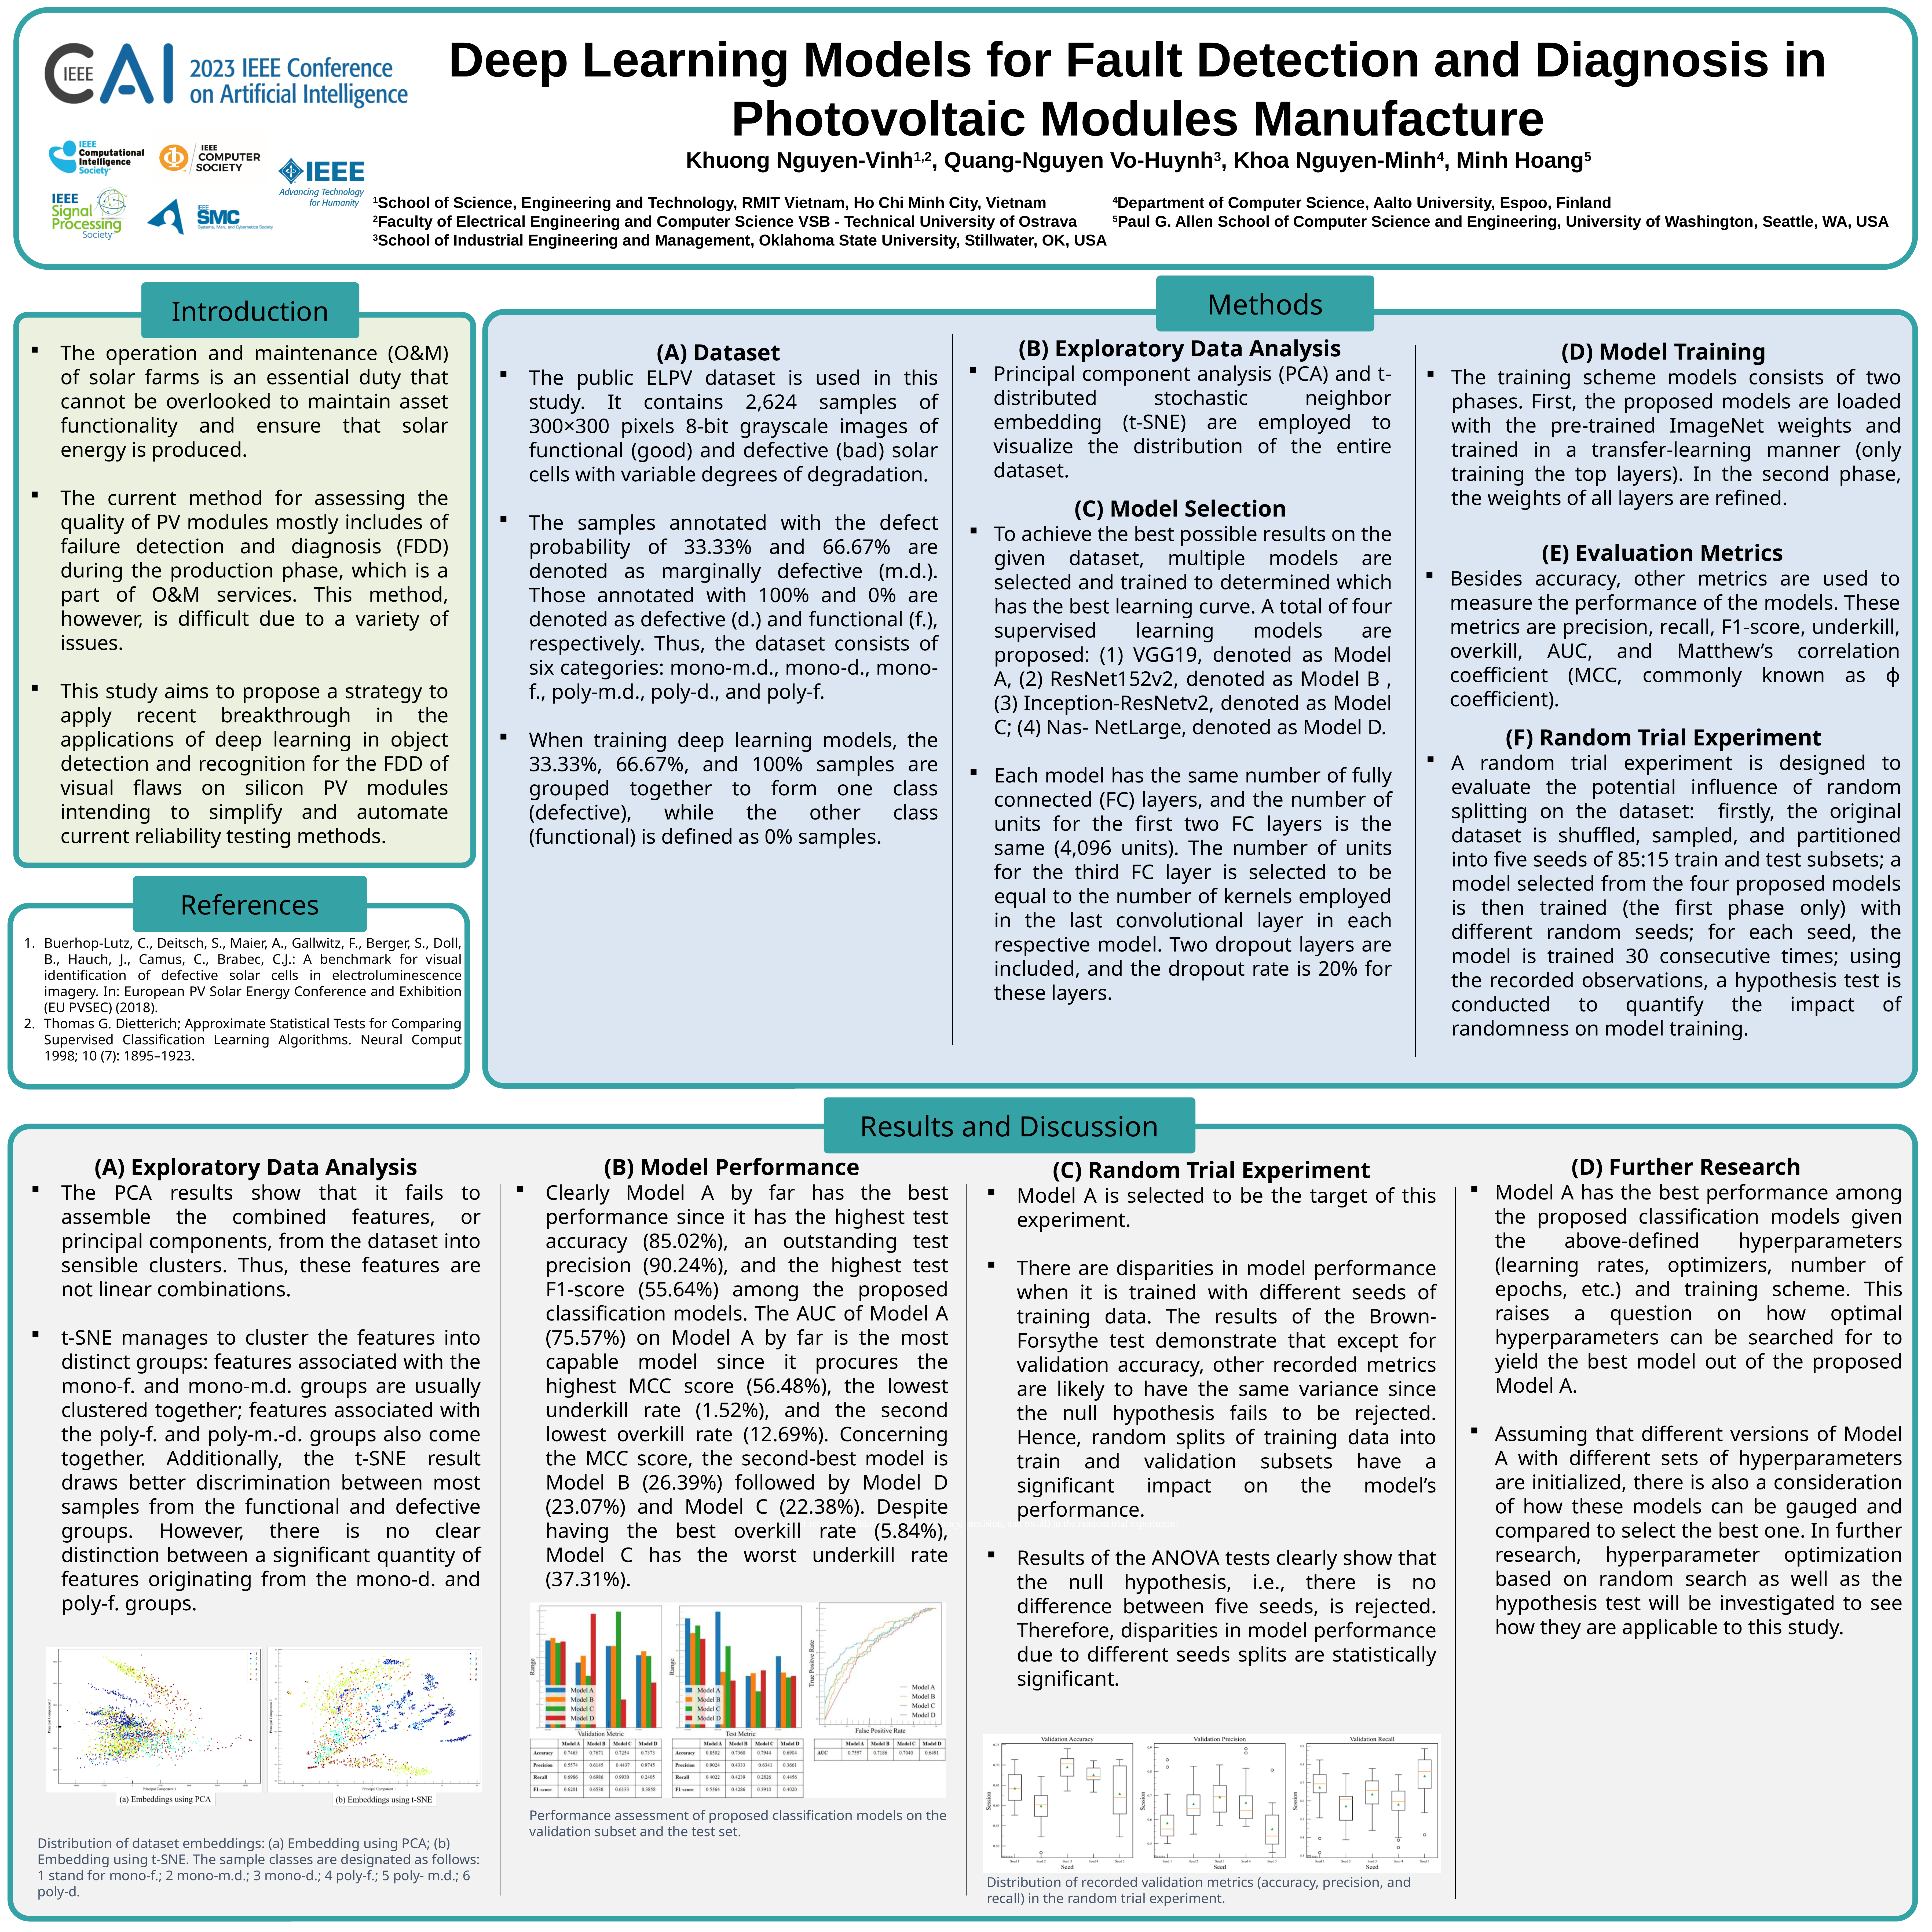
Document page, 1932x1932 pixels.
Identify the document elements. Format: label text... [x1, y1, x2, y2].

text_box [484, 311, 1916, 1086]
text_box Distribution of recorded validation metrics (accuracy, precision, and recall) in the random trial experiment. [983, 1876, 1441, 1908]
text_box (F) Random Trial Experiment A random trial experiment is designed to evaluate the potential influence of random splitting on the dataset: firstly, the original dataset is shuffled, sampled, and partitioned into five seeds of 85:15 train and test subsets; a model selected from the four proposed models is then trained (the first phase only) with different random seeds; for each seed, the model is trained 30 consecutive times; using the recorded observations, a hypothesis test is conducted to quantify the impact of randomness on model training. [1422, 721, 1906, 1042]
text_box References [135, 878, 365, 930]
text_box (C) Random Trial Experiment Model A is selected to be the target of this experiment. There are disparities in model performance when it is trained with different seeds of training data. The results of the Brown-Forsythe test demonstrate that except for validation accuracy, other recorded metrics are likely to have the same variance since the null hypothesis fails to be rejected. Hence, random splits of training data into train and validation subsets have a significant impact on the model’s performance. Results of the ANOVA tests clearly show that the null hypothesis, i.e., there is no difference between five seeds, is rejected. Therefore, disparities in model performance due to different seeds splits are statistically significant. [983, 1154, 1441, 1692]
text_box (C) Model Selection To achieve the best possible results on the given dataset, multiple models are selected and trained to determined which has the best learning curve. A total of four supervised learning models are proposed: (1) VGG19, denoted as Model A, (2) ResNet152v2, denoted as Model B , (3) Inception-ResNetv2, denoted as Model C; (4) Nas- NetLarge, denoted as Model D. Each model has the same number of fully connected (FC) layers, and the number of units for the first two FC layers is the same (4,096 units). The number of units for the third FC layer is selected to be equal to the number of kernels employed in the last convolutional layer in each respective model. Two dropout layers are included, and the dropout rate is 20% for these layers. [965, 492, 1396, 1006]
text_box [10, 905, 468, 1088]
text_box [16, 10, 1915, 267]
text_box Distribution of dataset embeddings: (a) Embedding using PCA; (b) Embedding using t-SNE. The sample classes are designated as follows: 1 stand for mono-f.; 2 mono-m.d.; 3 mono-d.; 4 poly-f.; 5 poly- m.d.; 6 poly-d. [33, 1833, 485, 1901]
picture [147, 199, 273, 235]
text_box (B) Exploratory Data Analysis Principal component analysis (PCA) and t-distributed stochastic neighbor embedding (t-SNE) are employed to visualize the distribution of the entire dataset. [964, 332, 1396, 484]
picture [49, 140, 144, 176]
picture [153, 130, 267, 187]
text_box (D) Model Training The training scheme models consists of two phases. First, the proposed models are loaded with the pre-trained ImageNet weights and trained in a transfer-learning manner (only training the top layers). In the second phase, the weights of all layers are refined. [1422, 335, 1906, 511]
text_box Results and Discussion [826, 1099, 1193, 1151]
text_box [16, 314, 474, 866]
text_box Performance assessment of proposed classification models on the validation subset and the test set. [525, 1805, 960, 1841]
text_box Buerhop-Lutz, C., Deitsch, S., Maier, A., Gallwitz, F., Berger, S., Doll, B., Hauch, J., Camus, C., Brabec, C.J.: A benchmark for visual identification of defective solar cells in electroluminescence imagery. In: European PV Solar Energy Conference and Exhibition (EU PVSEC) (2018). Thomas G. Dietterich; Approximate Statistical Tests for Comparing Supervised Classification Learning Algorithms. Neural Comput 1998; 10 (7): 1895–1923. [20, 932, 466, 1065]
picture [46, 1647, 482, 1810]
picture [52, 187, 136, 240]
text_box Deep Learning Models for Fault Detection and Diagnosis in Photovoltaic Modules Manufacture Khuong Nguyen-Vinh1,2, Quang-Nguyen Vo-Huynh3, Khoa Nguyen-Minh4, Minh Hoang5 1School of Science, Engineering and Technology, RMIT Vietnam, Ho Chi Minh City, Vietnam 4Department of Computer Science, Aalto University, Espoo, Finland 2Faculty of Electrical Engineering and Computer Science VSB - Technical University of Ostrava 5Paul G. Allen School of Computer Science and Engineering, University of Washington, Seattle, WA, USA 3School of Industrial Engineering and Management, Oklahoma State University, Stillwater, OK, USA [369, 270, 1909, 292]
picture [983, 1734, 1441, 1873]
text_box Introduction [143, 284, 357, 336]
text_box (D) Further Research Model A has the best performance among the proposed classification models given the above-defined hyperparameters (learning rates, optimizers, number of epochs, etc.) and training scheme. This raises a question on how optimal hyperparameters can be searched for to yield the best model out of the proposed Model A. Assuming that different versions of Model A with different sets of hyperparameters are initialized, there is also a consideration of how these models can be gauged and compared to select the best one. In further research, hyperparameter optimization based on random search as well as the hypothesis test will be investigated to see how they are applicable to this study. [1466, 1150, 1907, 1667]
text_box Methods [1158, 277, 1372, 330]
picture [33, 38, 419, 114]
text_box Distribution of recorded validation metrics (accuracy, precision, and recall) in the random trial experiment. [10, 1126, 1916, 1919]
text_box (A) Dataset The public ELPV dataset is used in this study. It contains 2,624 samples of 300×300 pixels 8-bit grayscale images of functional (good) and defective (bad) solar cells with variable degrees of degradation. The samples annotated with the defect probability of 33.33% and 66.67% are denoted as marginally defective (m.d.). Those annotated with 100% and 0% are denoted as defective (d.) and functional (f.), respectively. Thus, the dataset consists of six categories: mono-m.d., mono-d., mono-f., poly-m.d., poly-d., and poly-f. When training deep learning models, the 33.33%, 66.67%, and 100% samples are grouped together to form one class (defective), while the other class (functional) is defined as 0% samples. [495, 336, 943, 850]
text_box (B) Model Performance Clearly Model A by far has the best performance since it has the highest test accuracy (85.02%), an outstanding test precision (90.24%), and the highest test F1-score (55.64%) among the proposed classification models. The AUC of Model A (75.57%) on Model A by far is the most capable model since it procures the highest MCC score (56.48%), the lowest underkill rate (1.52%), and the second lowest overkill rate (12.69%). Concerning the MCC score, the second-best model is Model B (26.39%) followed by Model D (23.07%) and Model C (22.38%). Despite having the best overkill rate (5.84%), Model C has the worst underkill rate (37.31%). [511, 1151, 953, 1592]
text_box The operation and maintenance (O&M) of solar farms is an essential duty that cannot be overlooked to maintain asset functionality and ensure that solar energy is produced. The current method for assessing the quality of PV modules mostly includes of failure detection and diagnosis (FDD) during the production phase, which is a part of O&M services. This method, however, is difficult due to a variety of issues. This study aims to propose a strategy to apply recent breakthrough in the applications of deep learning in object detection and recognition for the FDD of visual flaws on silicon PV modules intending to simplify and automate current reliability testing methods. [26, 338, 453, 850]
text_box (A) Exploratory Data Analysis The PCA results show that it fails to assemble the combined features, or principal components, from the dataset into sensible clusters. Thus, these features are not linear combinations. t-SNE manages to cluster the features into distinct groups: features associated with the mono-f. and mono-m.d. groups are usually clustered together; features associated with the poly-f. and poly-m.-d. groups also come together. Additionally, the t-SNE result draws better discrimination between most samples from the functional and defective groups. However, there is no clear distinction between a significant quantity of features originating from the mono-d. and poly-f. groups. [27, 1151, 485, 1616]
text_box (E) Evaluation Metrics Besides accuracy, other metrics are used to measure the performance of the models. These metrics are precision, recall, F1-score, underkill, overkill, AUC, and Matthew’s correlation coefficient (MCC, commonly known as ϕ coefficient). [1421, 537, 1905, 712]
picture [529, 1602, 946, 1798]
